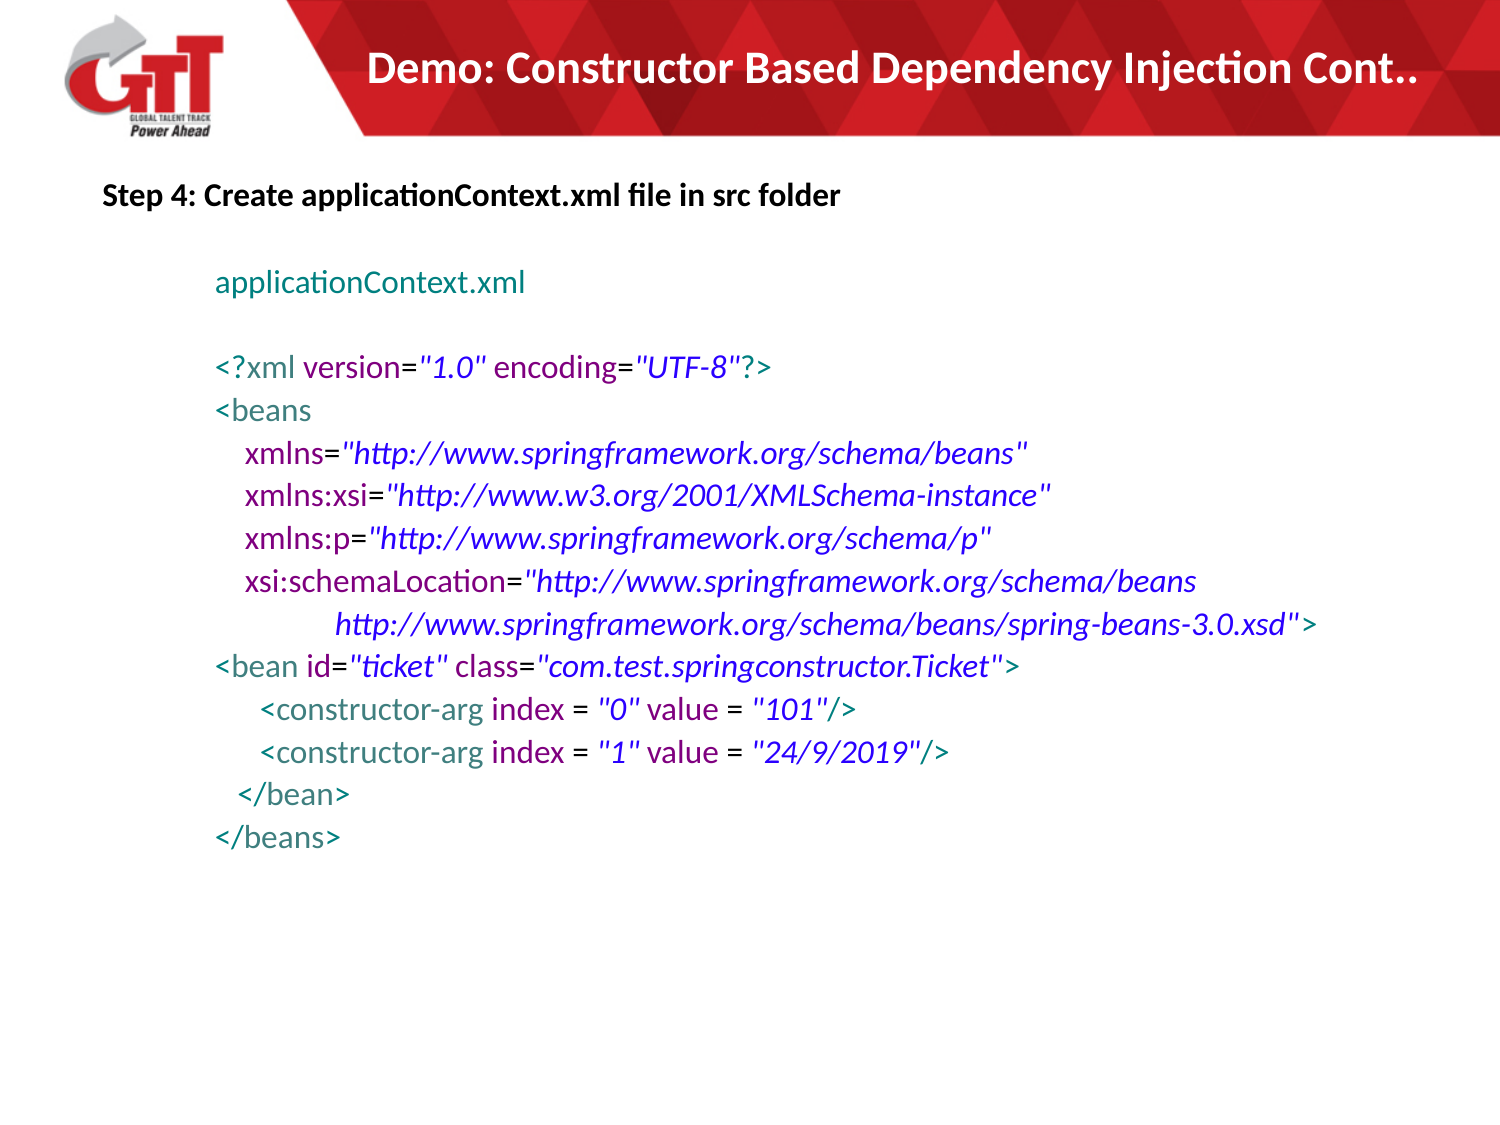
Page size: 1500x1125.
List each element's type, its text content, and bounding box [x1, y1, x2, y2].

picture [0, 0, 1500, 1125]
text_box applicationContext.xml <?xml version="1.0" encoding="UTF-8"?> <beans xmlns="http://www.springframework.org/schema/beans" xmlns:xsi="http://www.w3.org/2001/XMLSchema-instance" xmlns:p="http://www.springframework.org/schema/p" xsi:schemaLocation="http://www.springframework.org/schema/beans http://www.springframework.org/schema/beans/spring-beans-3.0.xsd"> <bean id="ticket" class="com.test.springconstructor.Ticket"> <constructor-arg index = "0" value = "101"/> <constructor-arg index = "1" value = "24/9/2019"/> </bean> </beans> [200, 249, 1388, 863]
text_box Demo: Constructor Based Dependency Injection Cont.. [324, 12, 1463, 118]
text_box Step 4: Create applicationContext.xml file in src folder [87, 162, 1363, 220]
